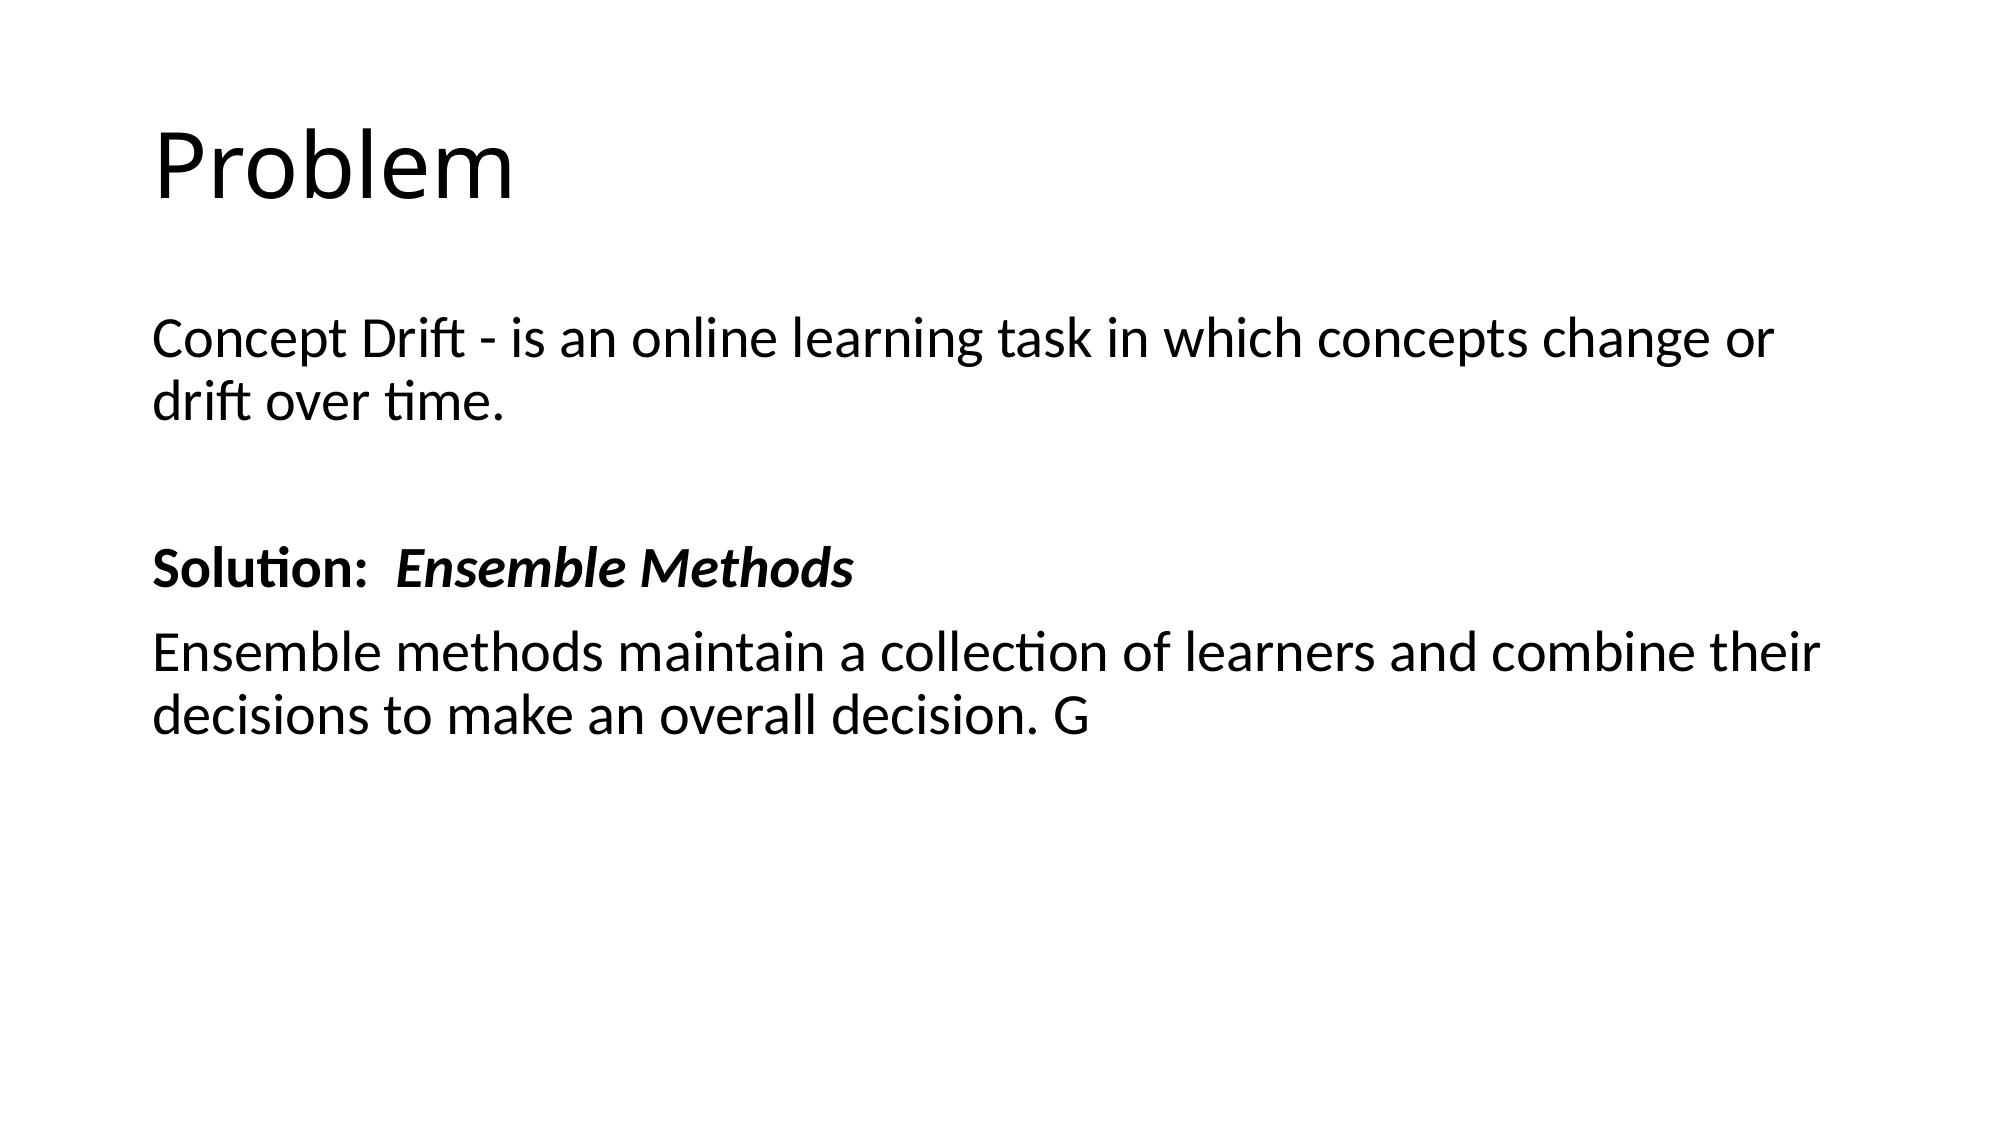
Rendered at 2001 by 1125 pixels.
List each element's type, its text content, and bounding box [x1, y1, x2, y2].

title Problem [137, 59, 1863, 278]
list Concept Drift - is an online learning task in which concepts change or drift over time. Solution: Ensemble Methods Ensemble methods maintain a collection of learners and combine their decisions to make an overall decision. G [137, 299, 1863, 1014]
